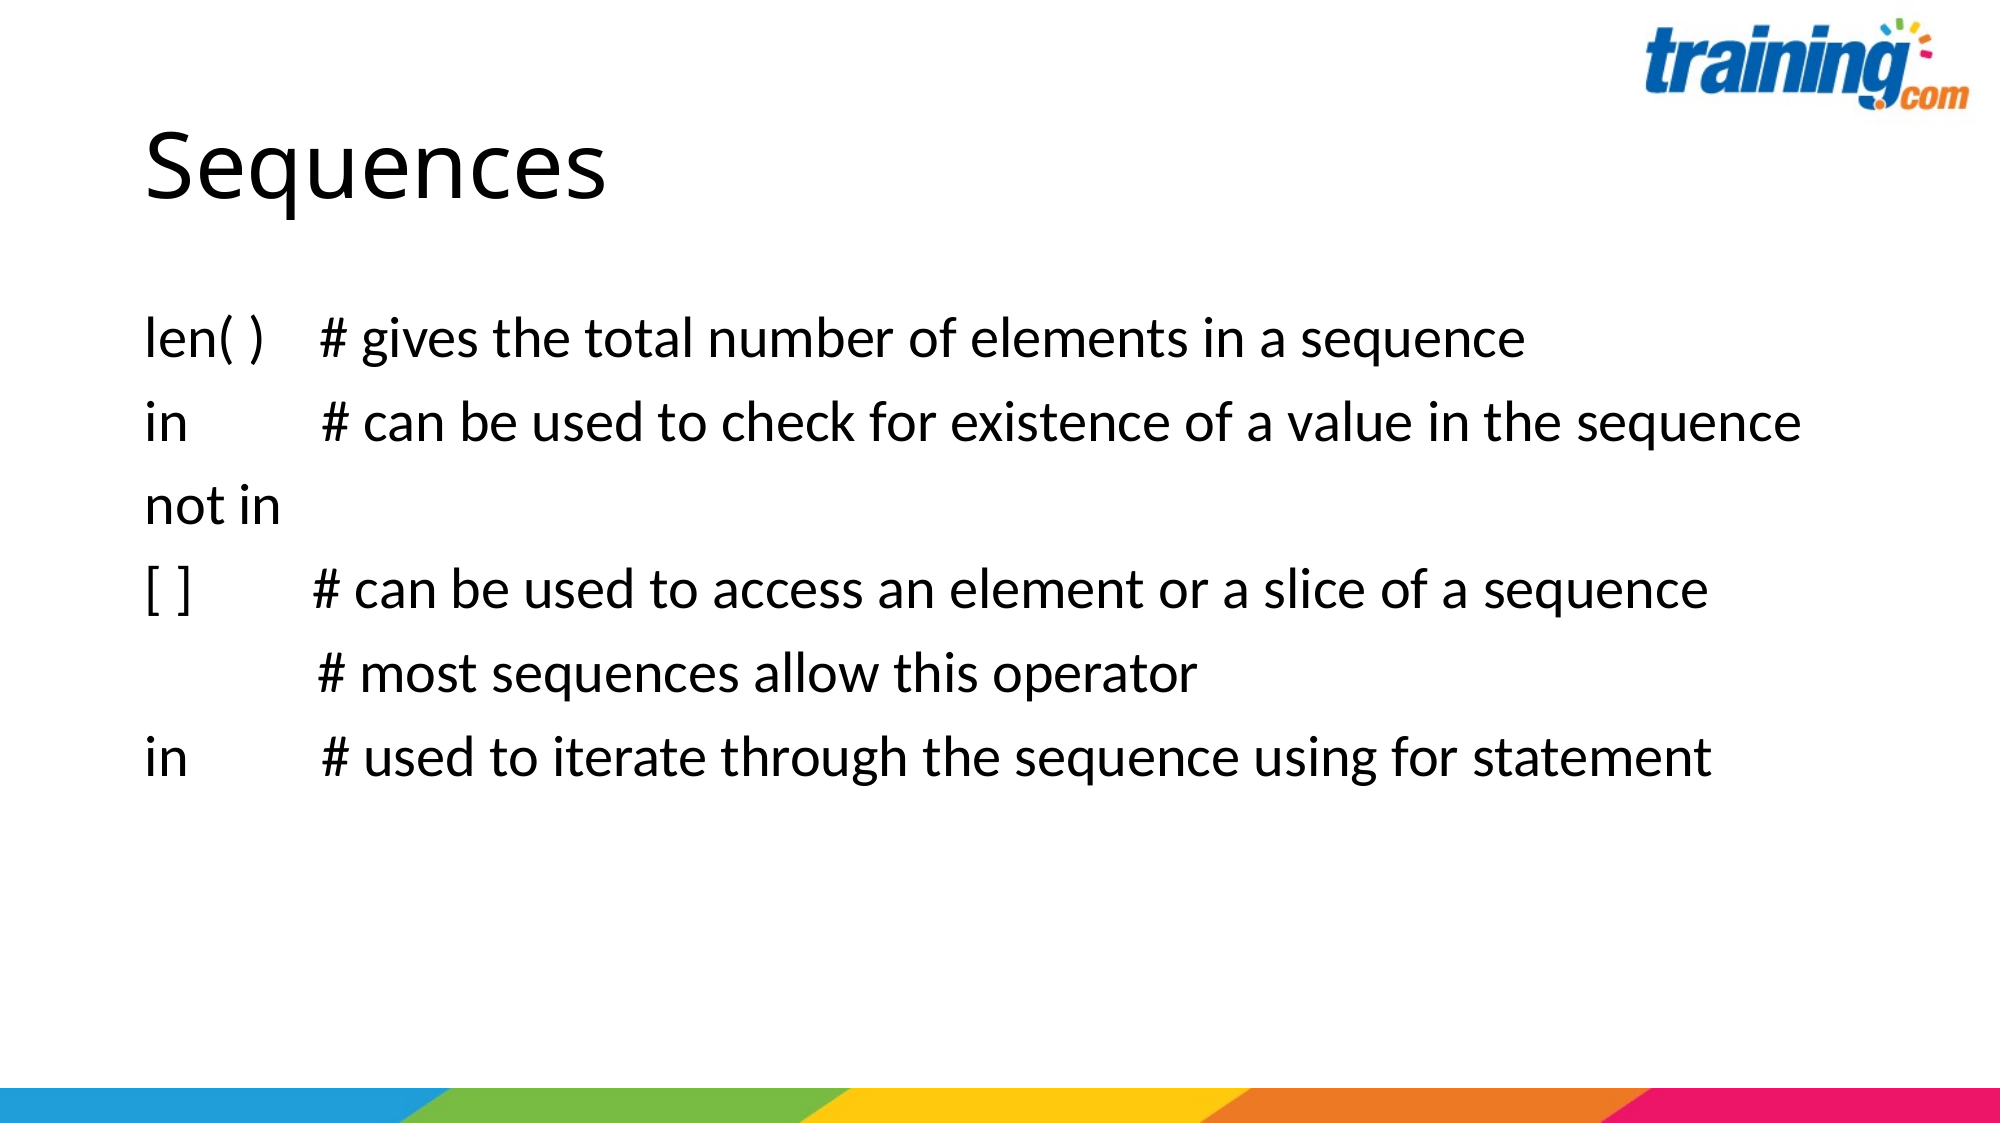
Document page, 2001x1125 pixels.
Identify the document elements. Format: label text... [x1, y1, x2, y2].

picture [1629, 0, 1990, 134]
list len( ) # gives the total number of elements in a sequence in # can be used to check for existence of a value in the sequence not in [ ] # can be used to access an element or a slice of a sequence # most sequences allow this operator in # used to iterate through the sequence using for statement [136, 298, 1863, 1014]
title Sequences [136, 59, 1863, 278]
picture [0, 1088, 2000, 1123]
